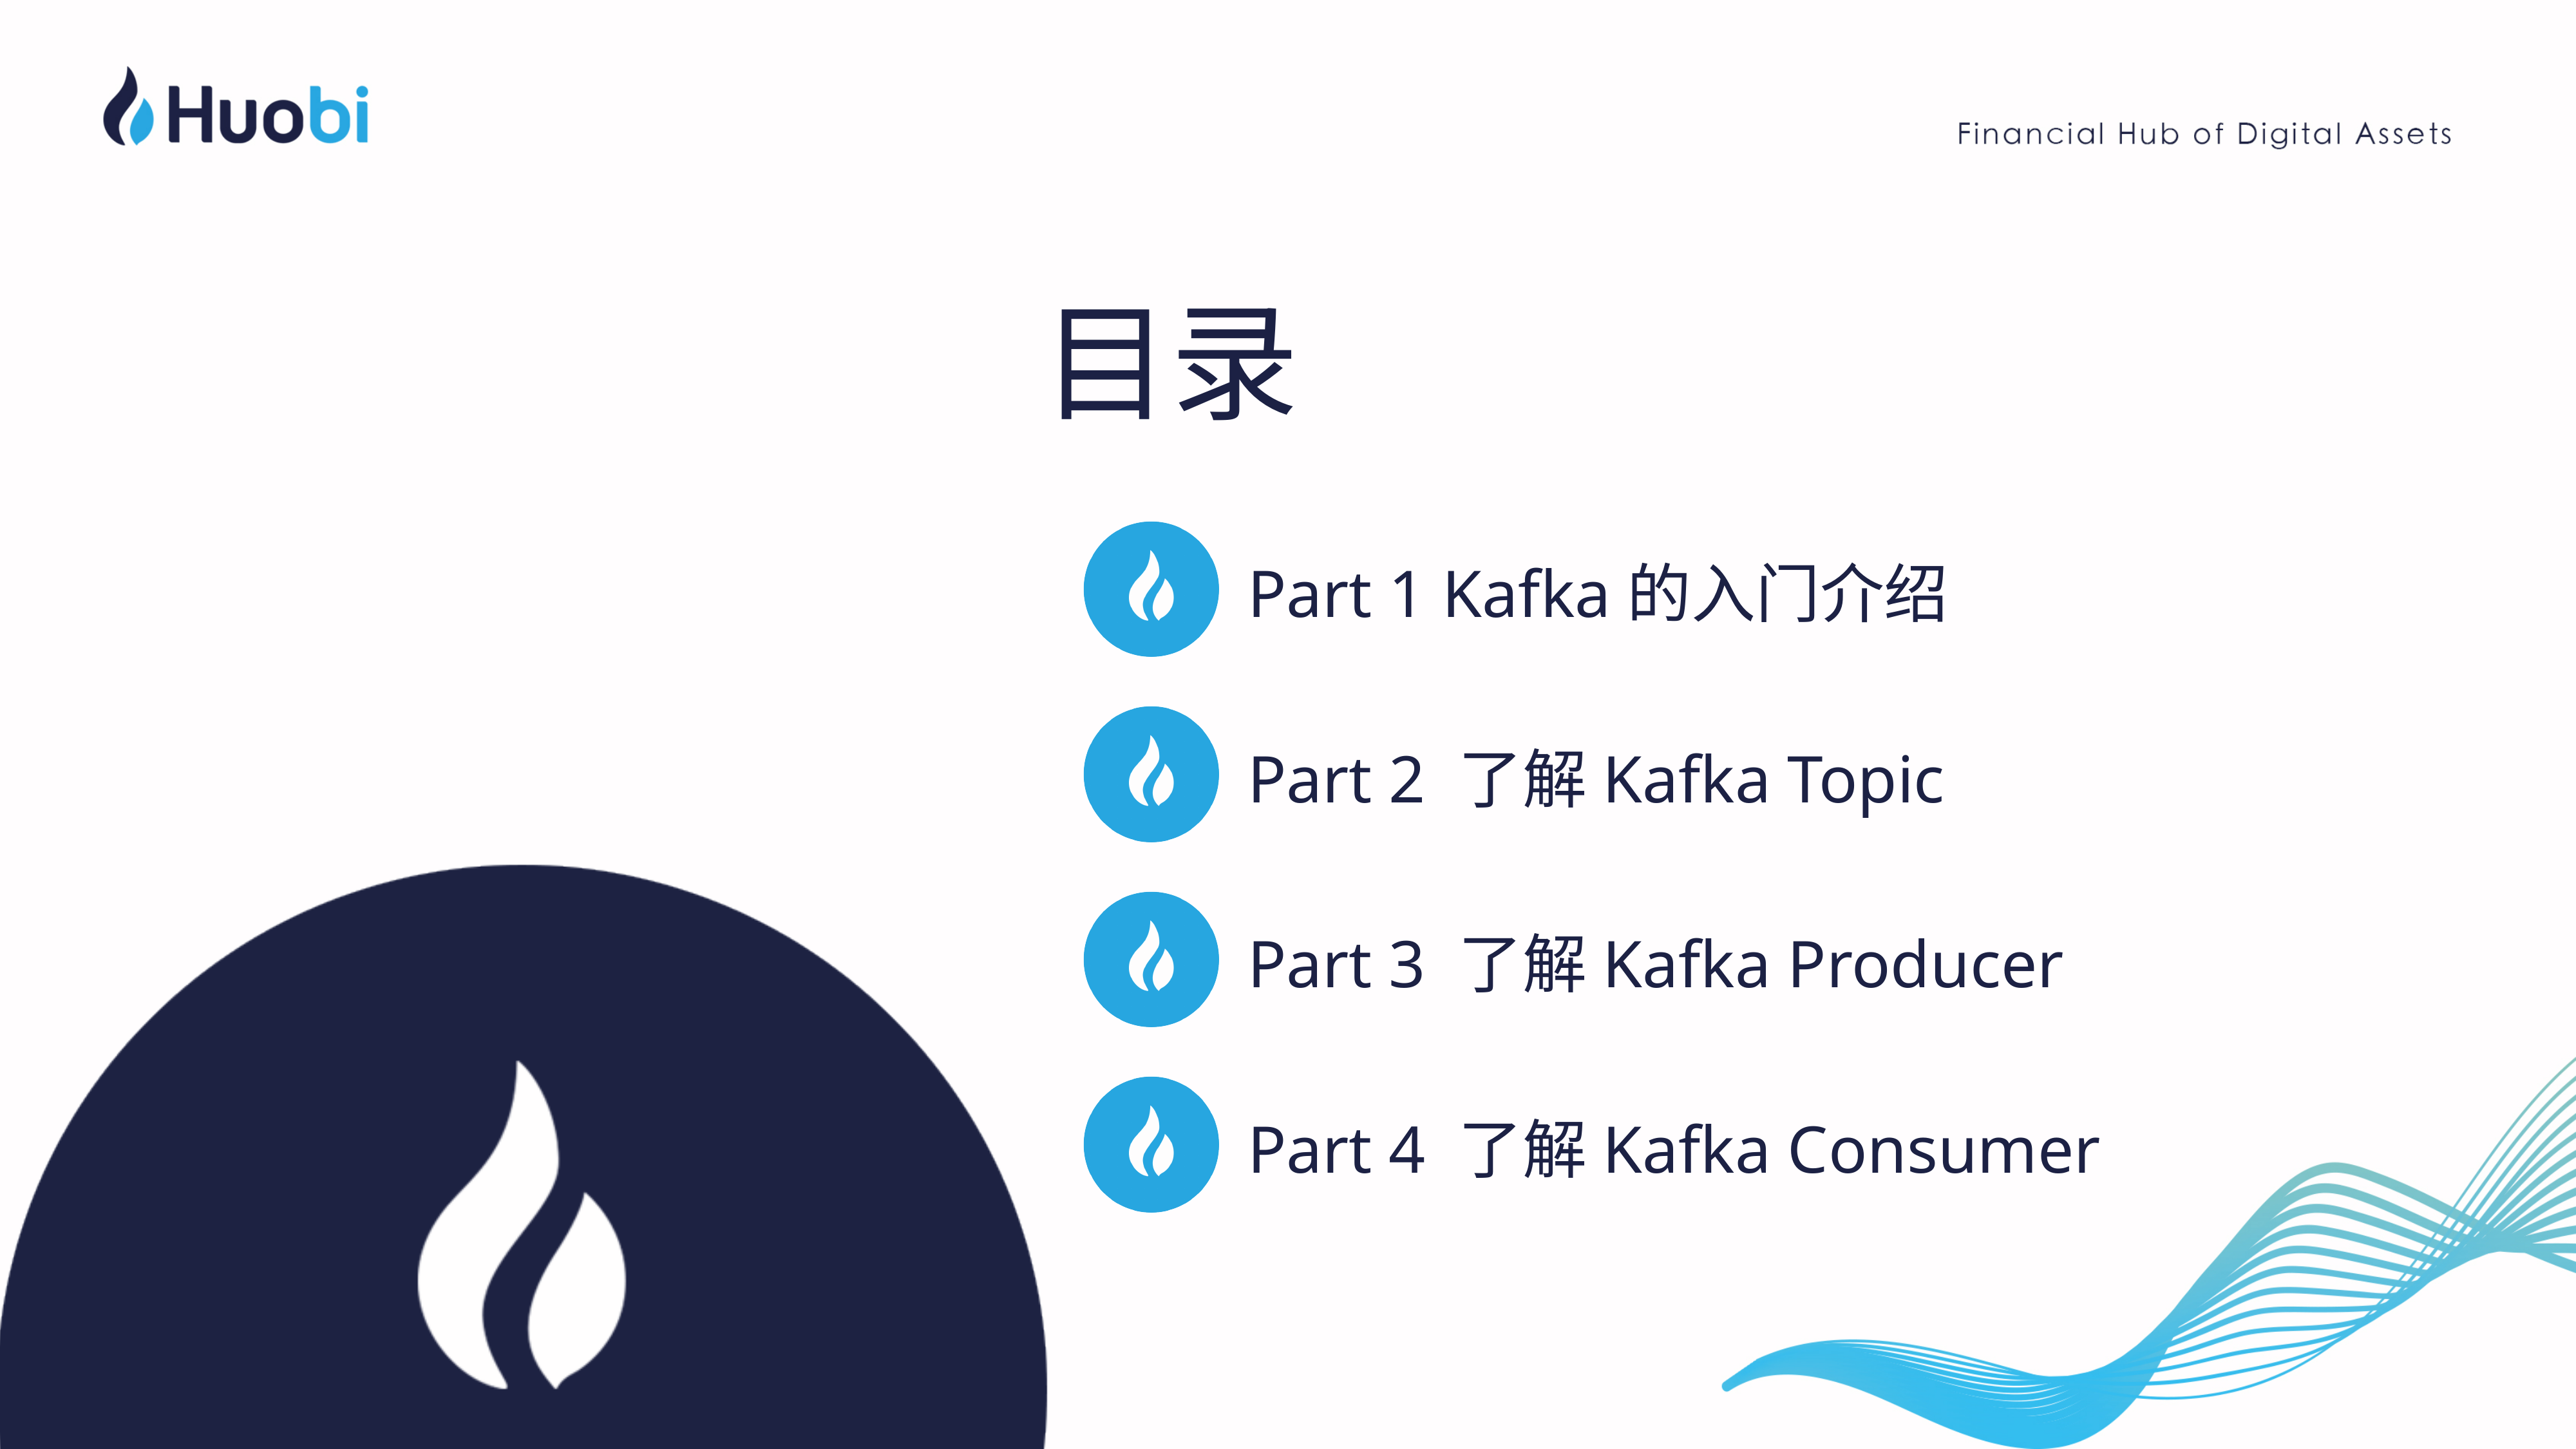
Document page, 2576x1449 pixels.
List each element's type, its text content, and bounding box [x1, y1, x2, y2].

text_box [1063, 1057, 2253, 1232]
picture [0, 0, 2576, 1449]
text_box 目录 [204, 266, 2137, 470]
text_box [1063, 687, 2253, 862]
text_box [1063, 872, 2253, 1047]
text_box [1063, 502, 2253, 677]
